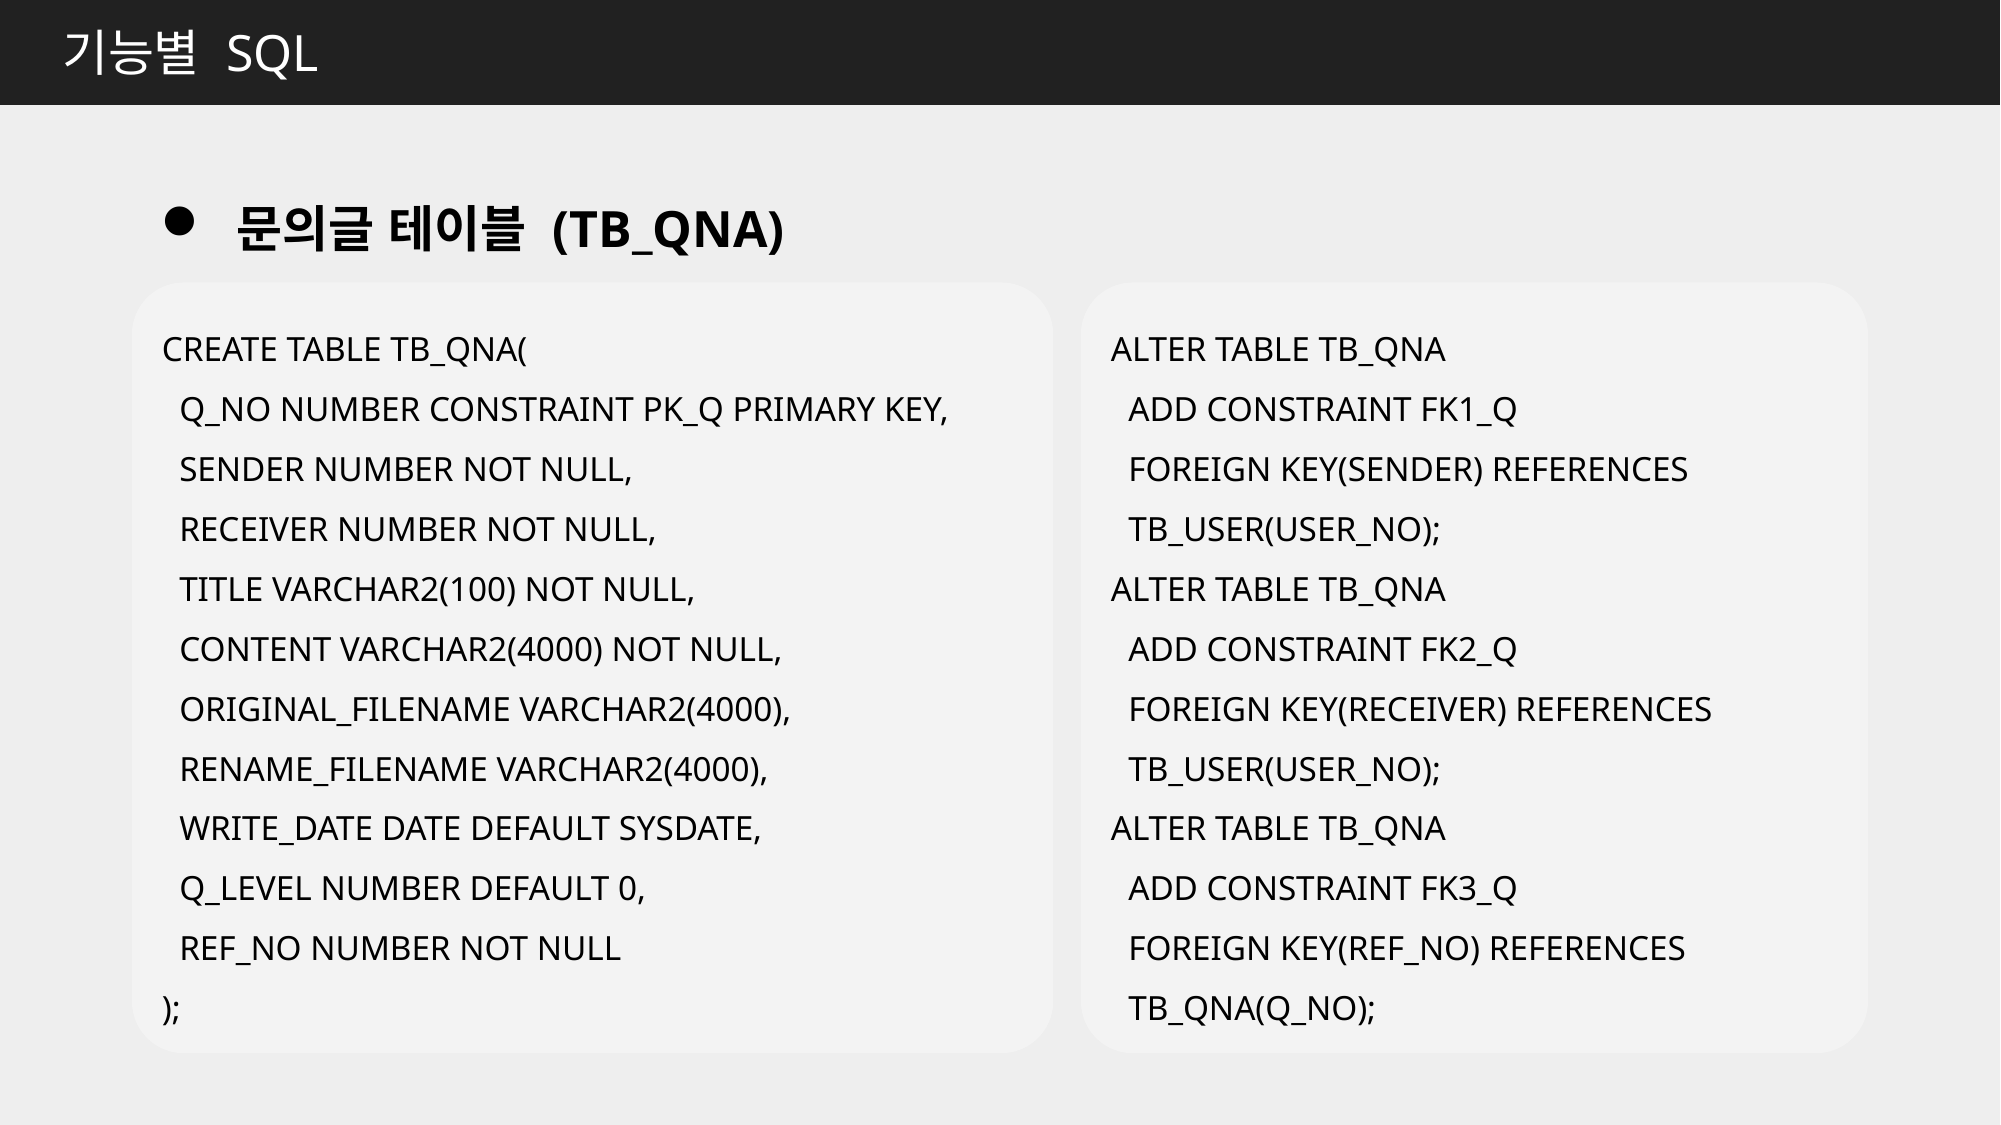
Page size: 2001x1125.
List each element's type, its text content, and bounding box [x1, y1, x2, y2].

text_box 기능별 SQL [47, 13, 1015, 89]
text_box [0, 0, 2000, 106]
text_box ALTER TABLE TB_QNA ADD CONSTRAINT FK1_Q FOREIGN KEY(SENDER) REFERENCES TB_USER(USER_NO); ALTER TABLE TB_QNA ADD CONSTRAINT FK2_Q FOREIGN KEY(RECEIVER) REFERENCES TB_USER(USER_NO); ALTER TABLE TB_QNA ADD CONSTRAINT FK3_Q FOREIGN KEY(REF_NO) REFERENCES TB_QNA(Q_NO); [1079, 281, 1870, 1055]
text_box CREATE TABLE TB_QNA( Q_NO NUMBER CONSTRAINT PK_Q PRIMARY KEY, SENDER NUMBER NOT NULL, RECEIVER NUMBER NOT NULL, TITLE VARCHAR2(100) NOT NULL, CONTENT VARCHAR2(4000) NOT NULL, ORIGINAL_FILENAME VARCHAR2(4000), RENAME_FILENAME VARCHAR2(4000), WRITE_DATE DATE DEFAULT SYSDATE, Q_LEVEL NUMBER DEFAULT 0, REF_NO NUMBER NOT NULL ); [130, 281, 1055, 1055]
text_box 문의글 테이블 (TB_QNA) [146, 190, 813, 266]
